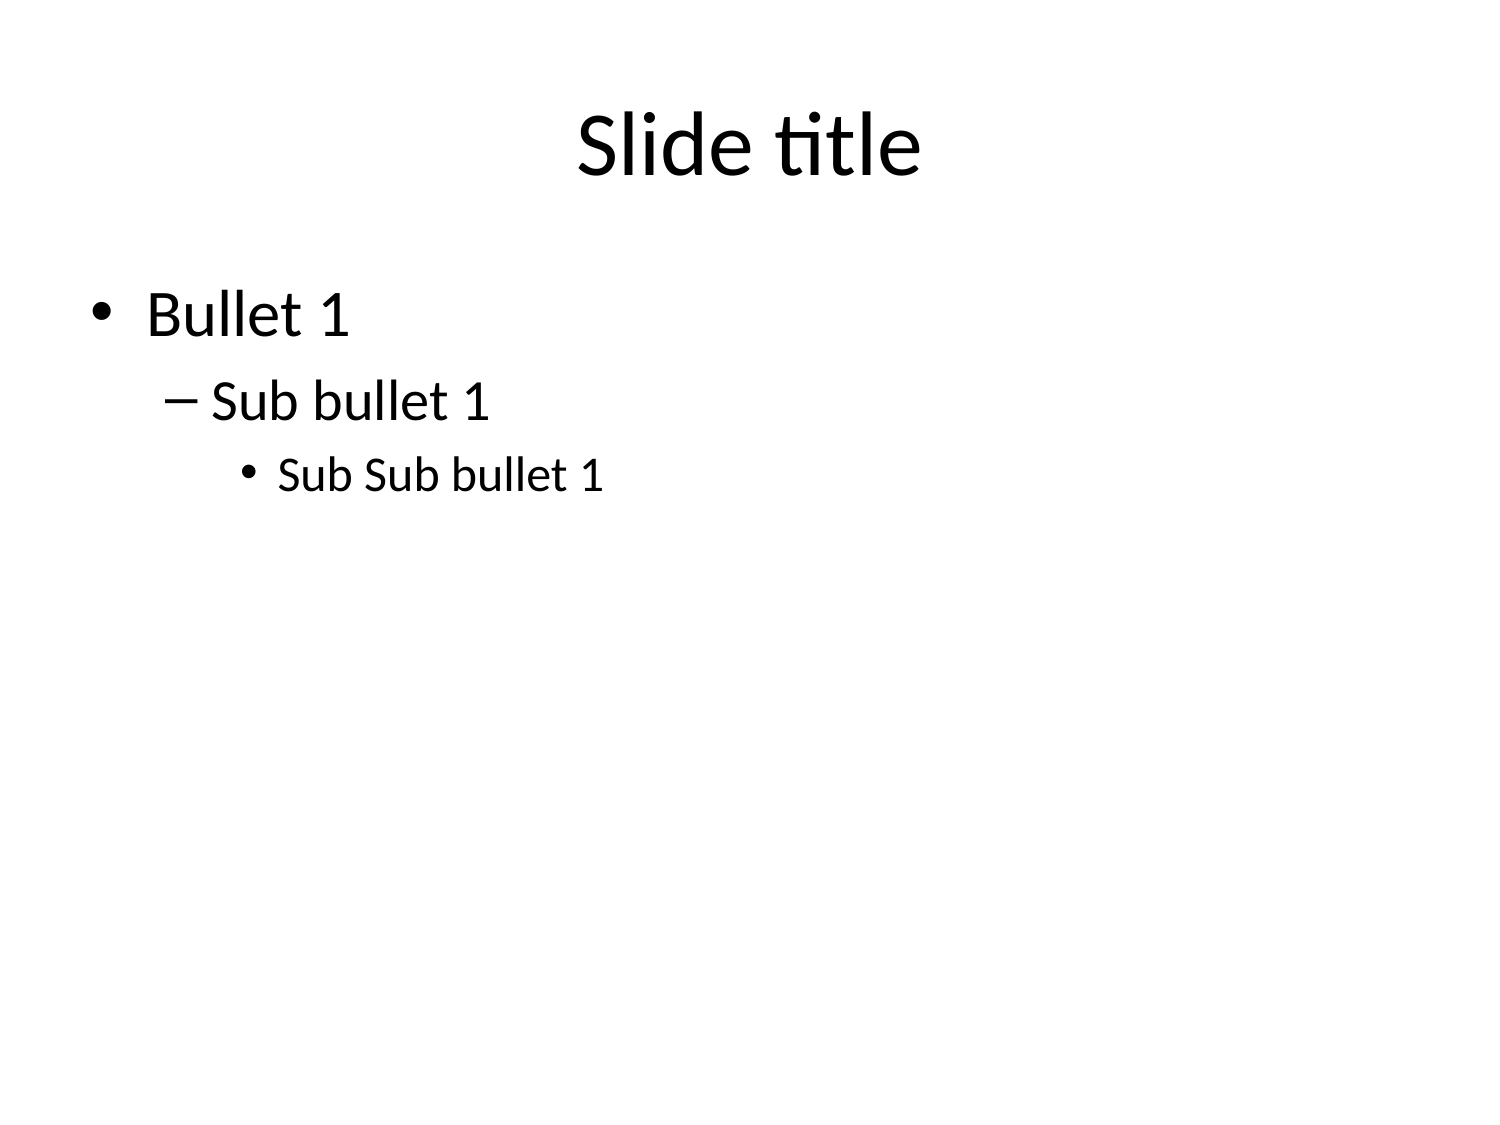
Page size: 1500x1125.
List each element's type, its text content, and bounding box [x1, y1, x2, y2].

title Slide title [75, 45, 1425, 233]
list Bullet 1 Sub bullet 1 Sub Sub bullet 1 [75, 262, 1425, 1005]
